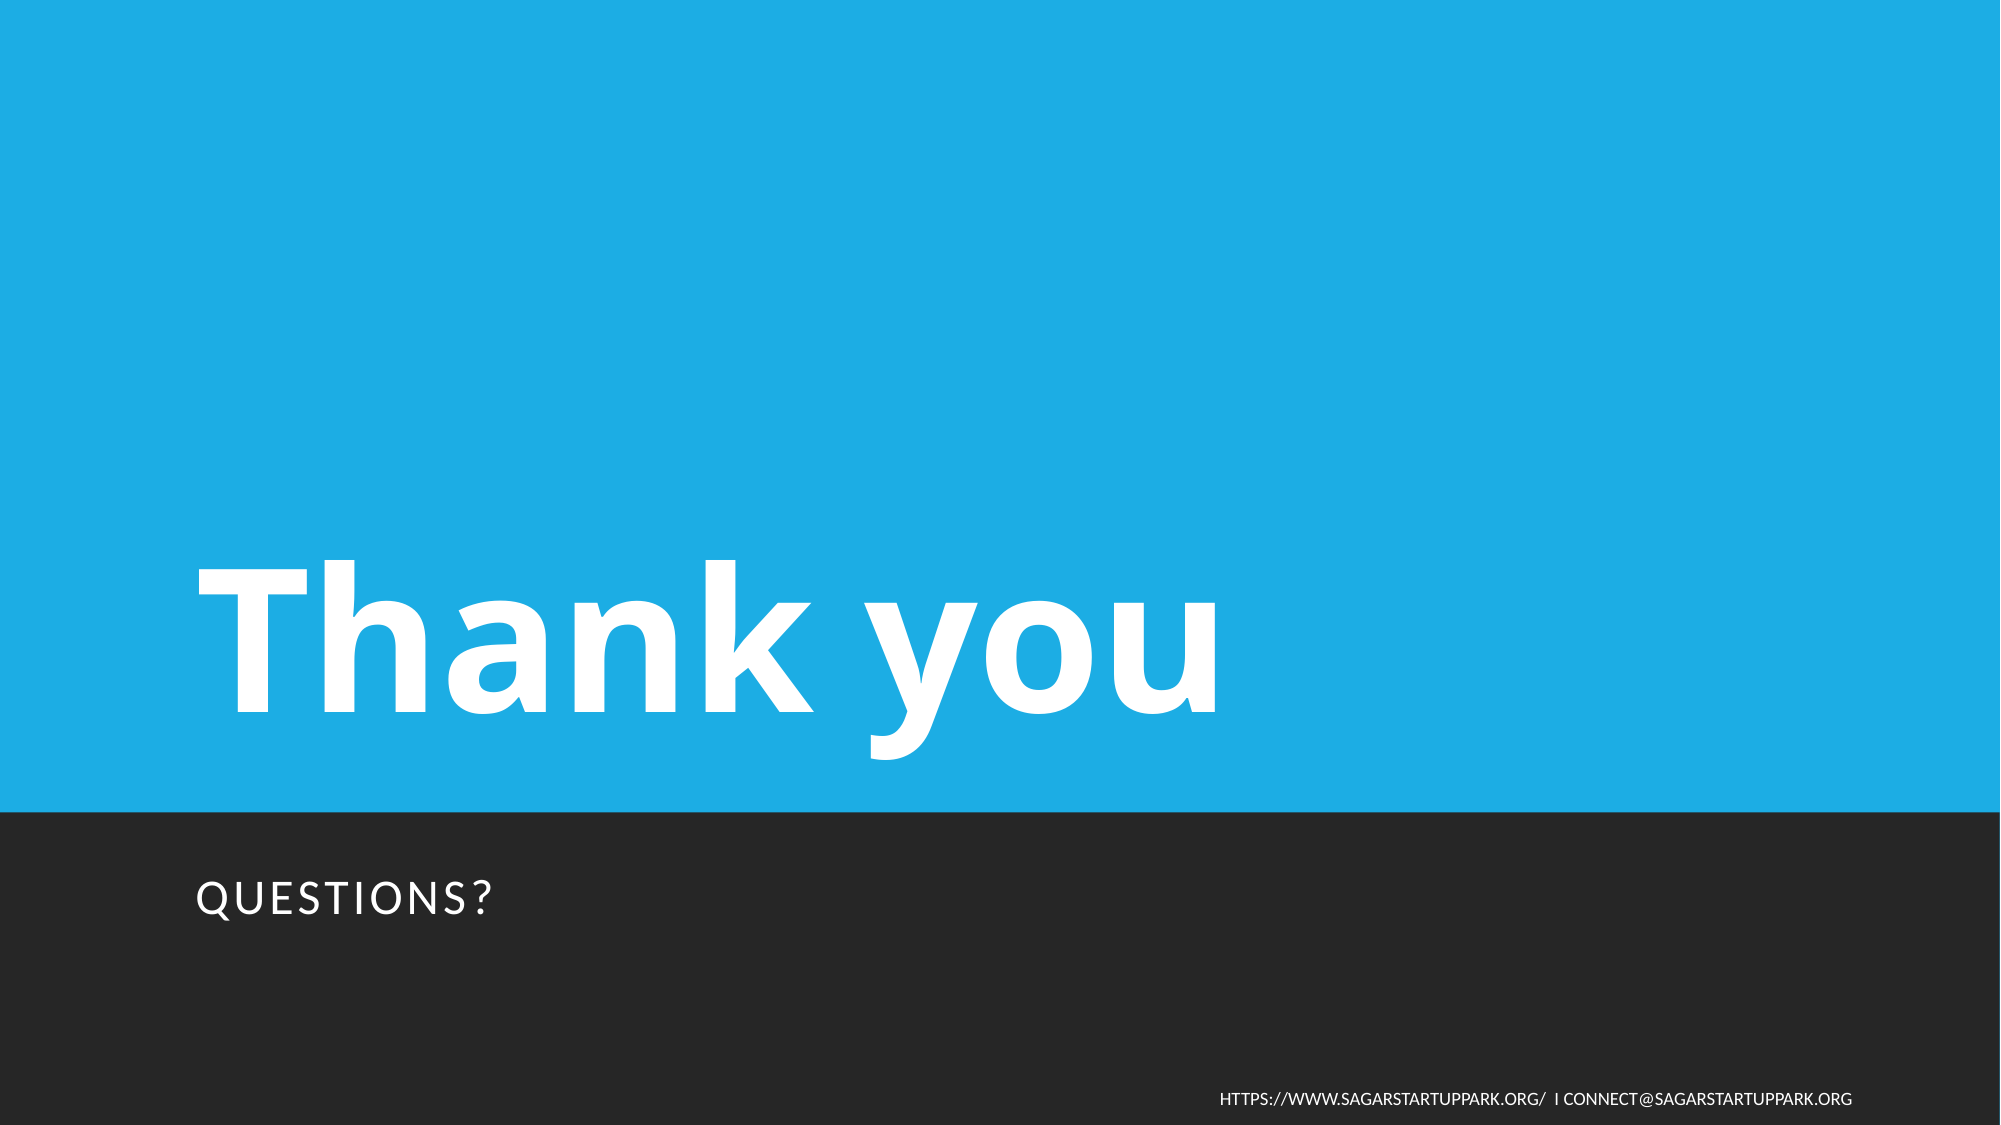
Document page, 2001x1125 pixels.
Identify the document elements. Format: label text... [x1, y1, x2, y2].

title Thank you [180, 124, 1830, 763]
footer https://www.sagarstartuppark.org/ I connect@sagarstartuppark.org [1204, 1067, 2000, 1125]
text_box [0, 0, 2000, 811]
text_box [0, 811, 2000, 1125]
list Questions? [180, 857, 1831, 1045]
